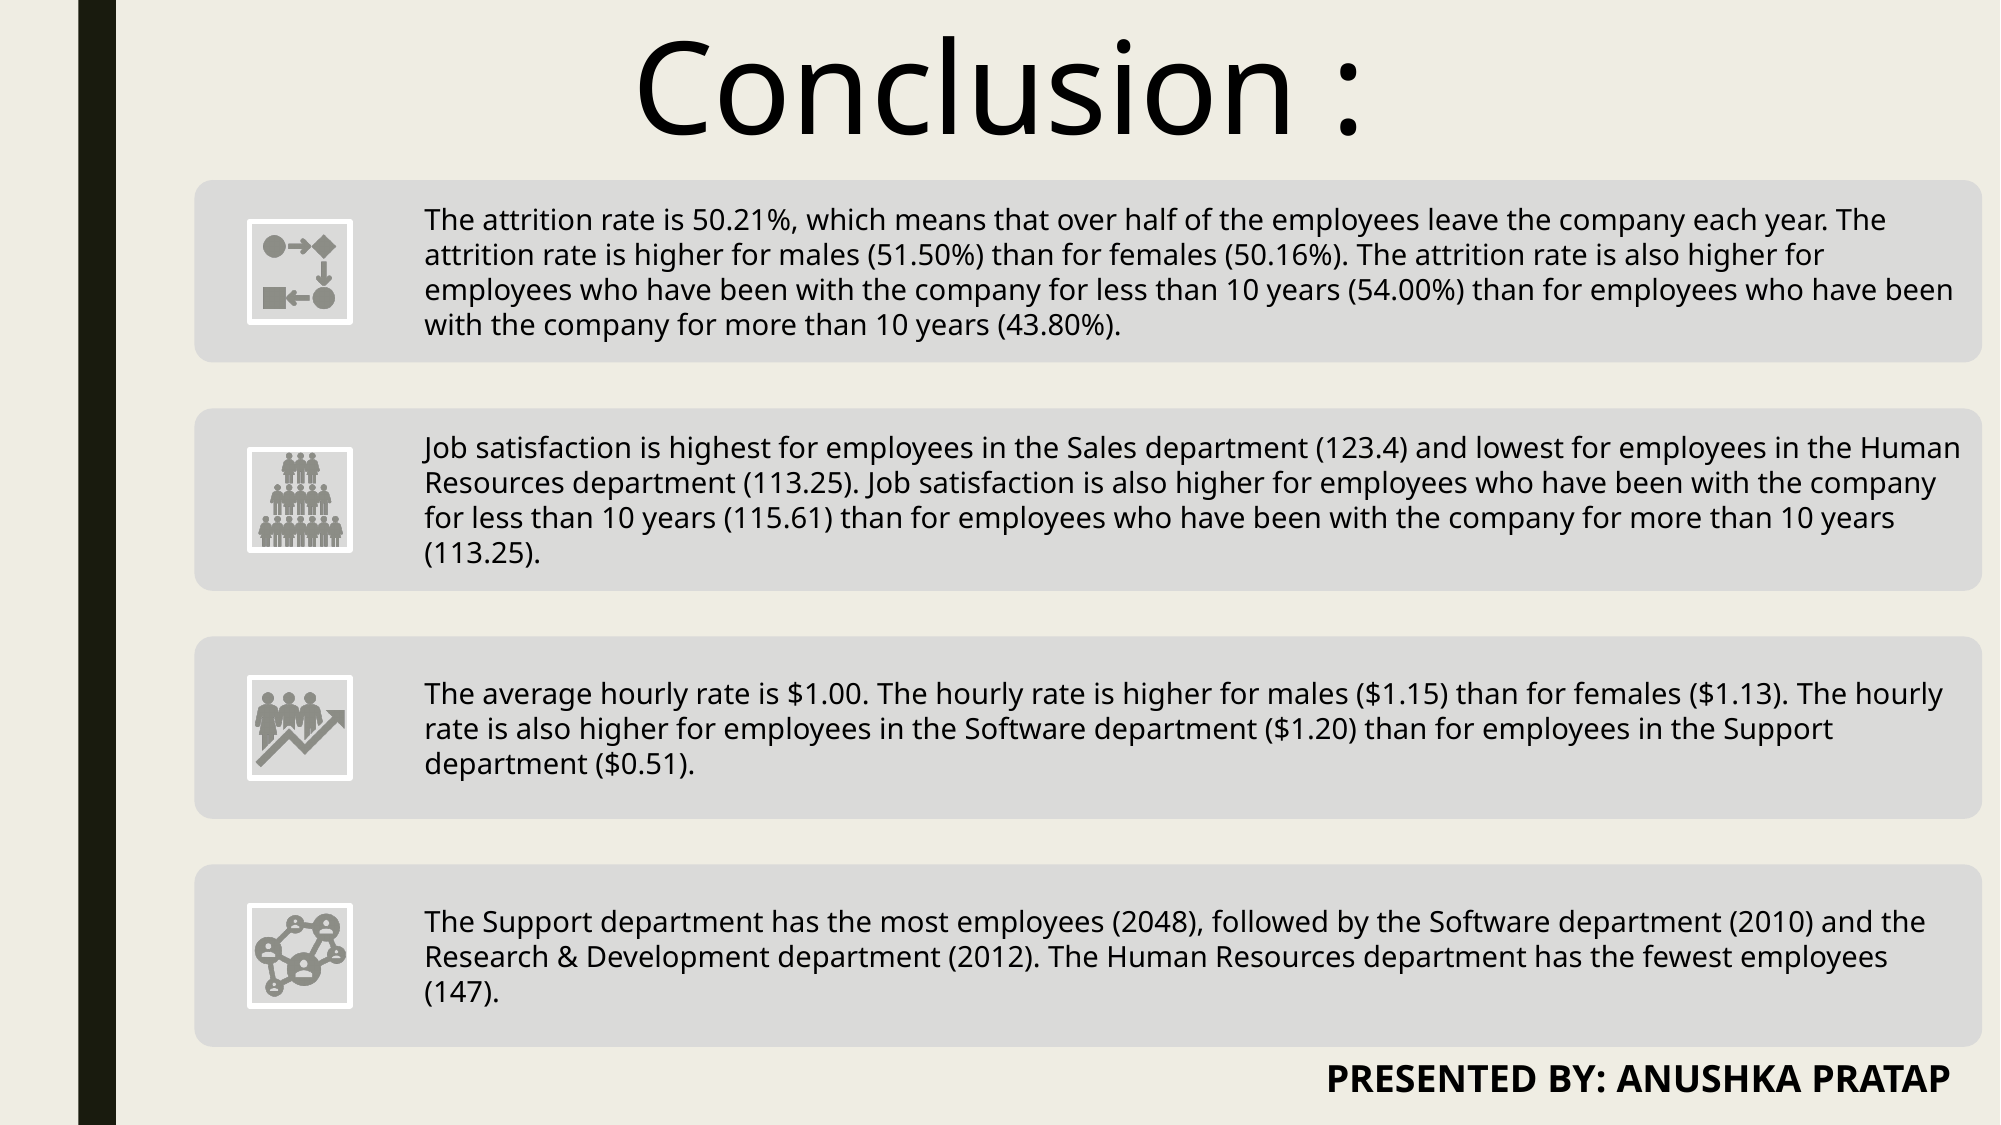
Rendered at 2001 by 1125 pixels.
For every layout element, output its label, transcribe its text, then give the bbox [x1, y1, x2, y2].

text_box PRESENTED BY: ANUSHKA PRATAP [1311, 1048, 1983, 1107]
text_box Conclusion : [105, 17, 1894, 198]
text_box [194, 180, 1983, 1048]
